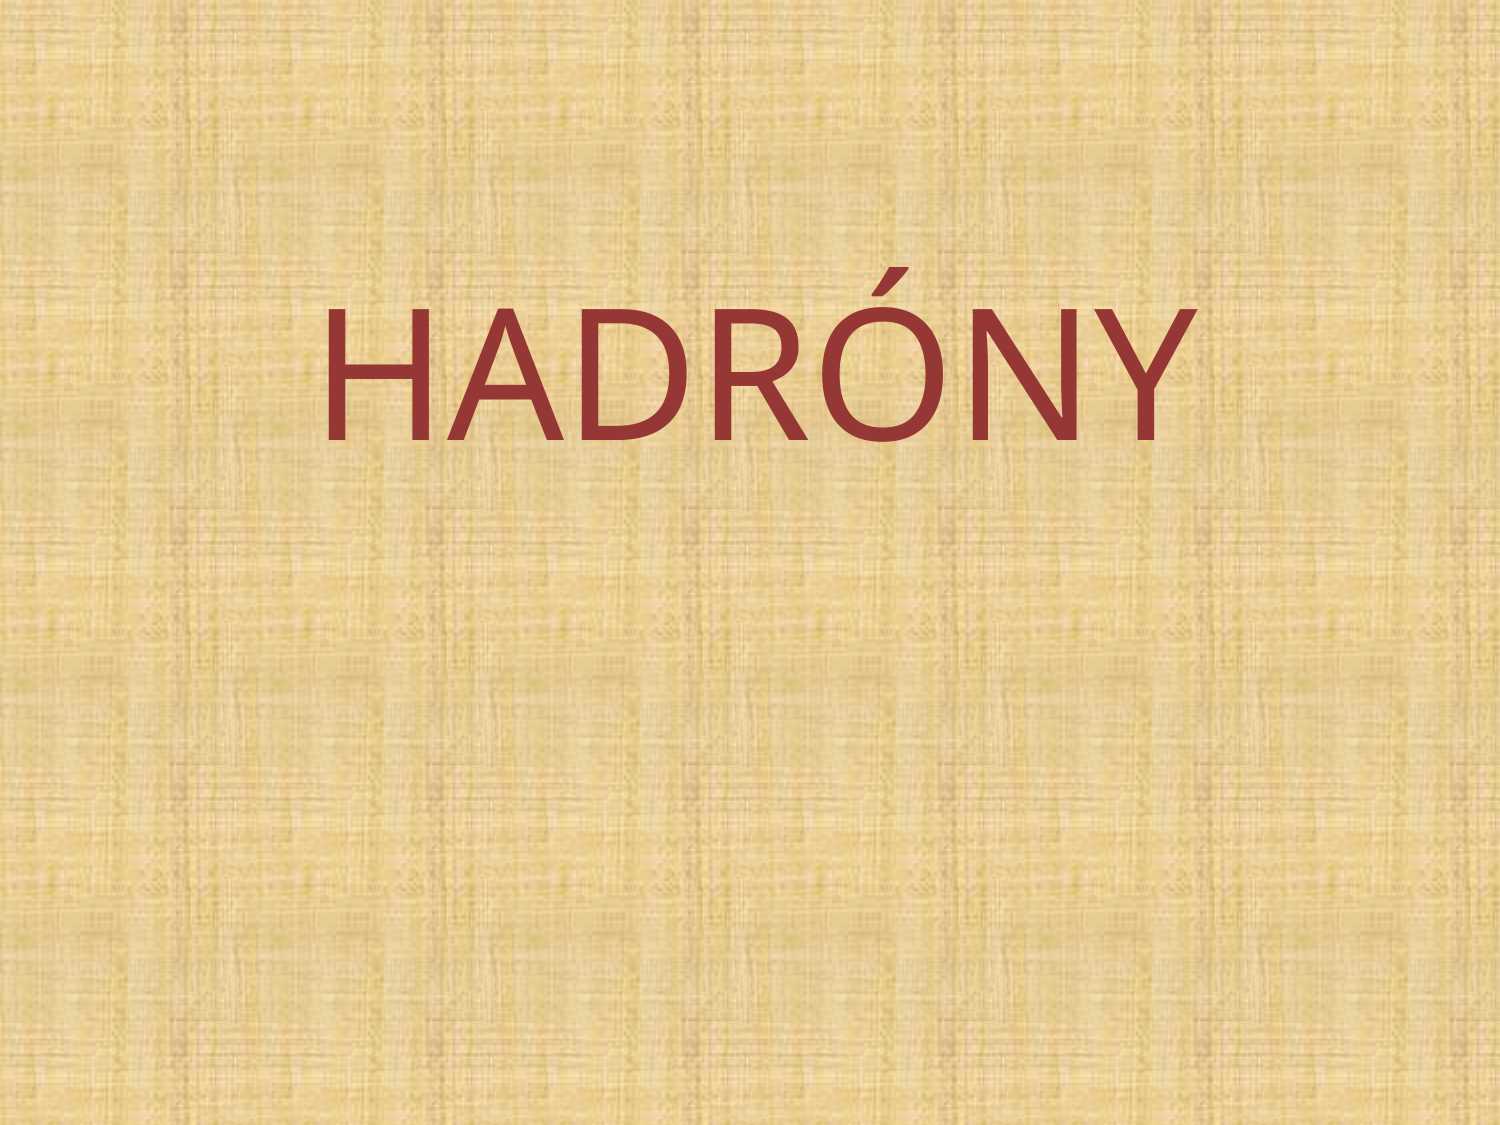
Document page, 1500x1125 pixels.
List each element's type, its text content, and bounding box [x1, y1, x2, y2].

title HADRÓNY [117, 246, 1393, 488]
picture [0, 0, 1500, 1125]
